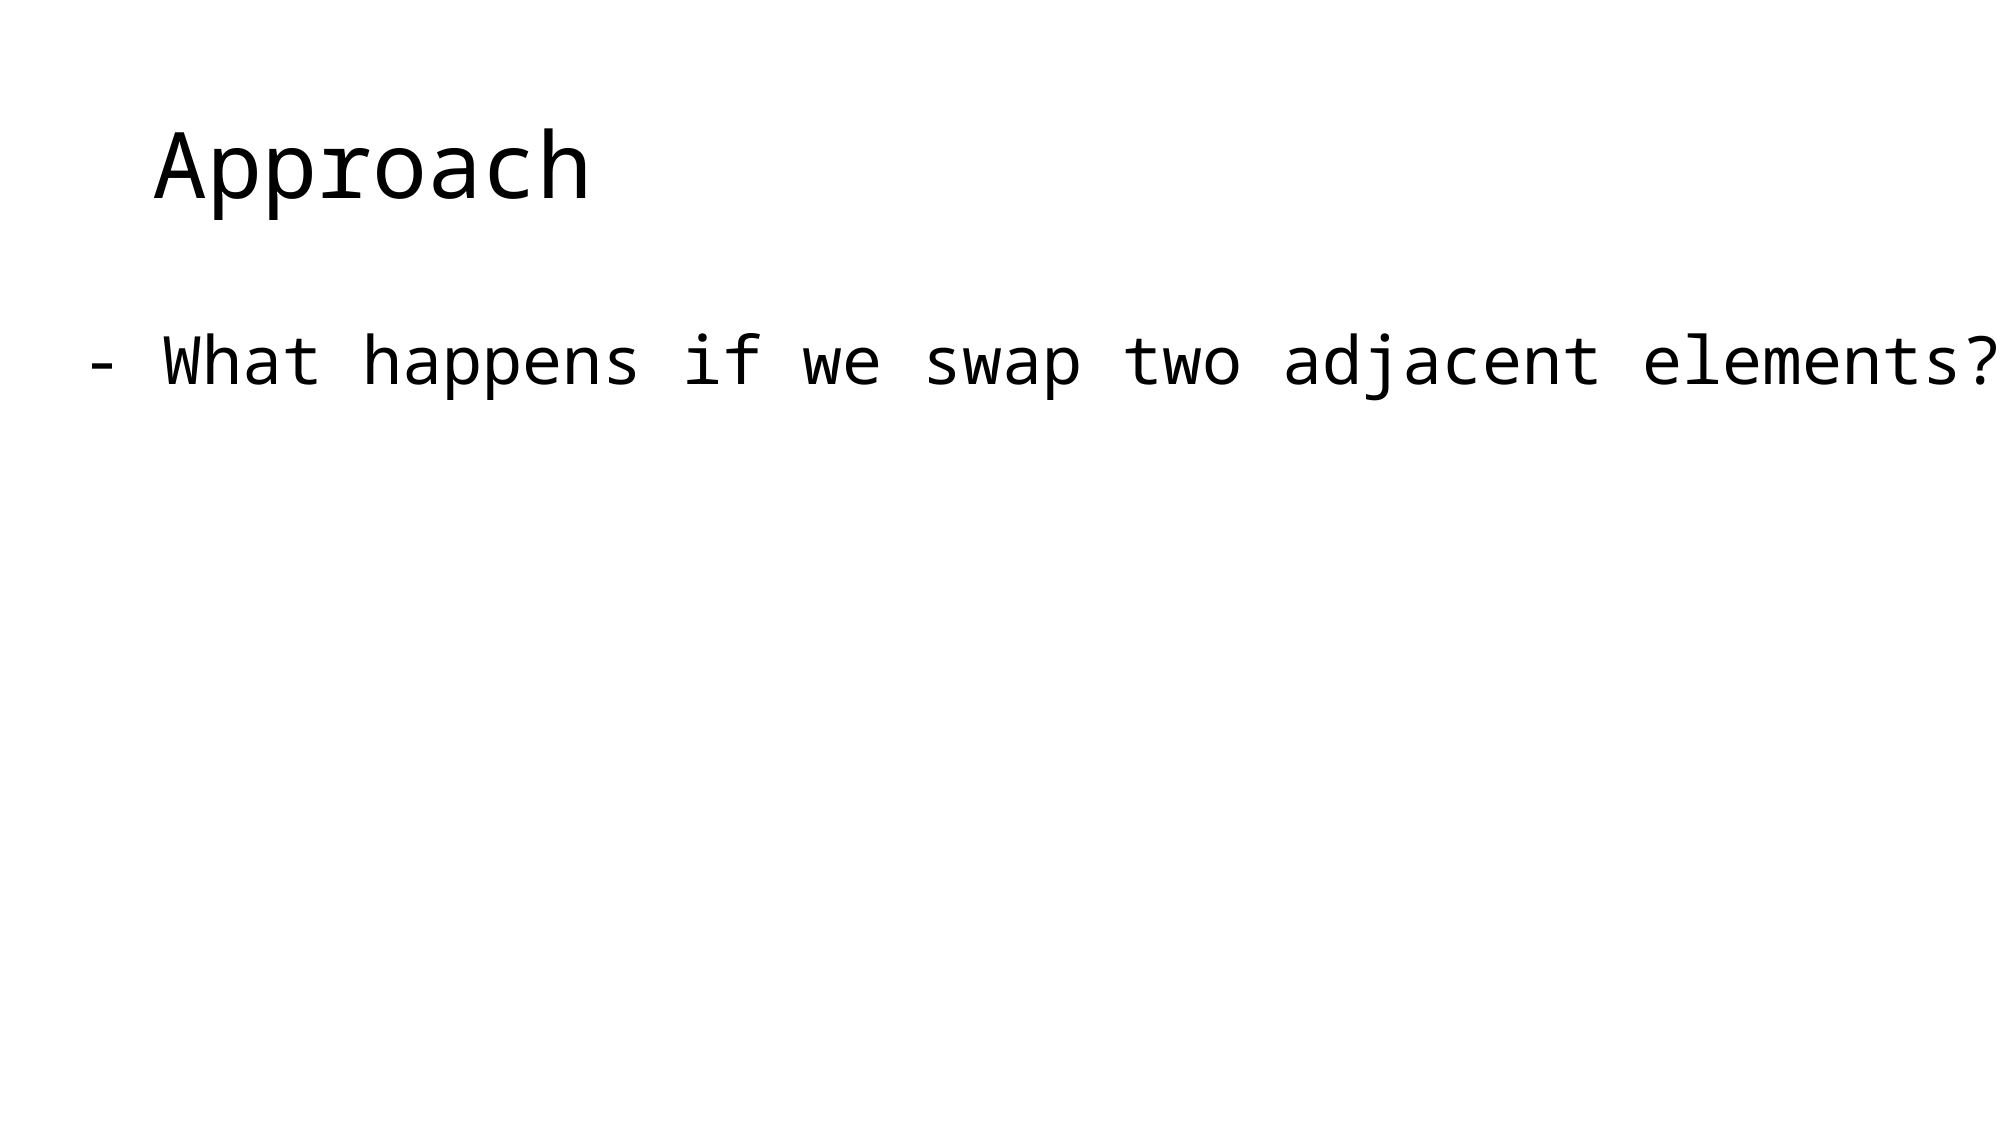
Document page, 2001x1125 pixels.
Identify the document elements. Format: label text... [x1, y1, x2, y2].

title Approach [137, 59, 1863, 278]
text_box - What happens if we swap two adjacent elements? [67, 310, 2000, 405]
